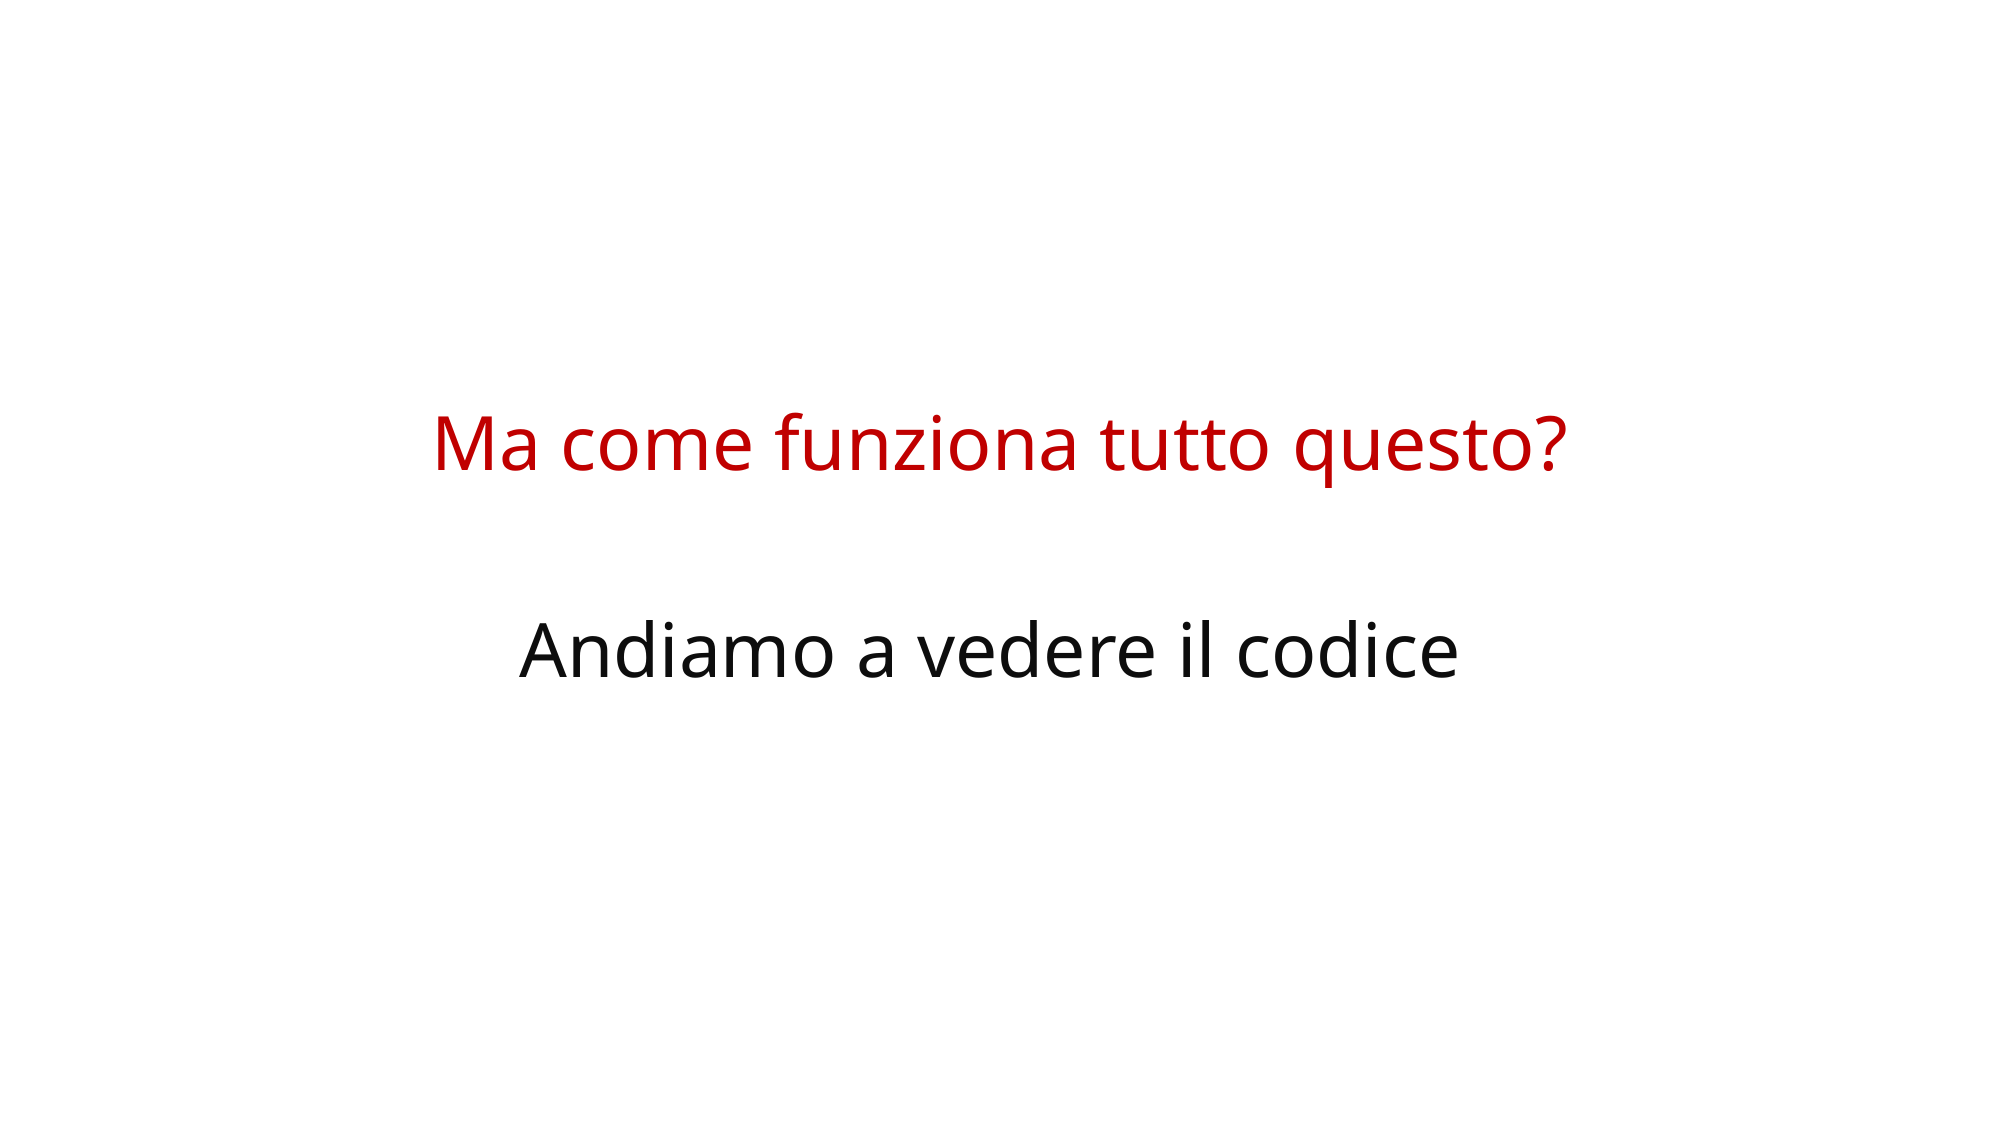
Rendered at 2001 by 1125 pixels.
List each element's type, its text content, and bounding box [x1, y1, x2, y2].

text_box Andiamo a vedere il codice [341, 604, 1659, 701]
title Ma come funziona tutto questo? [341, 397, 1659, 494]
